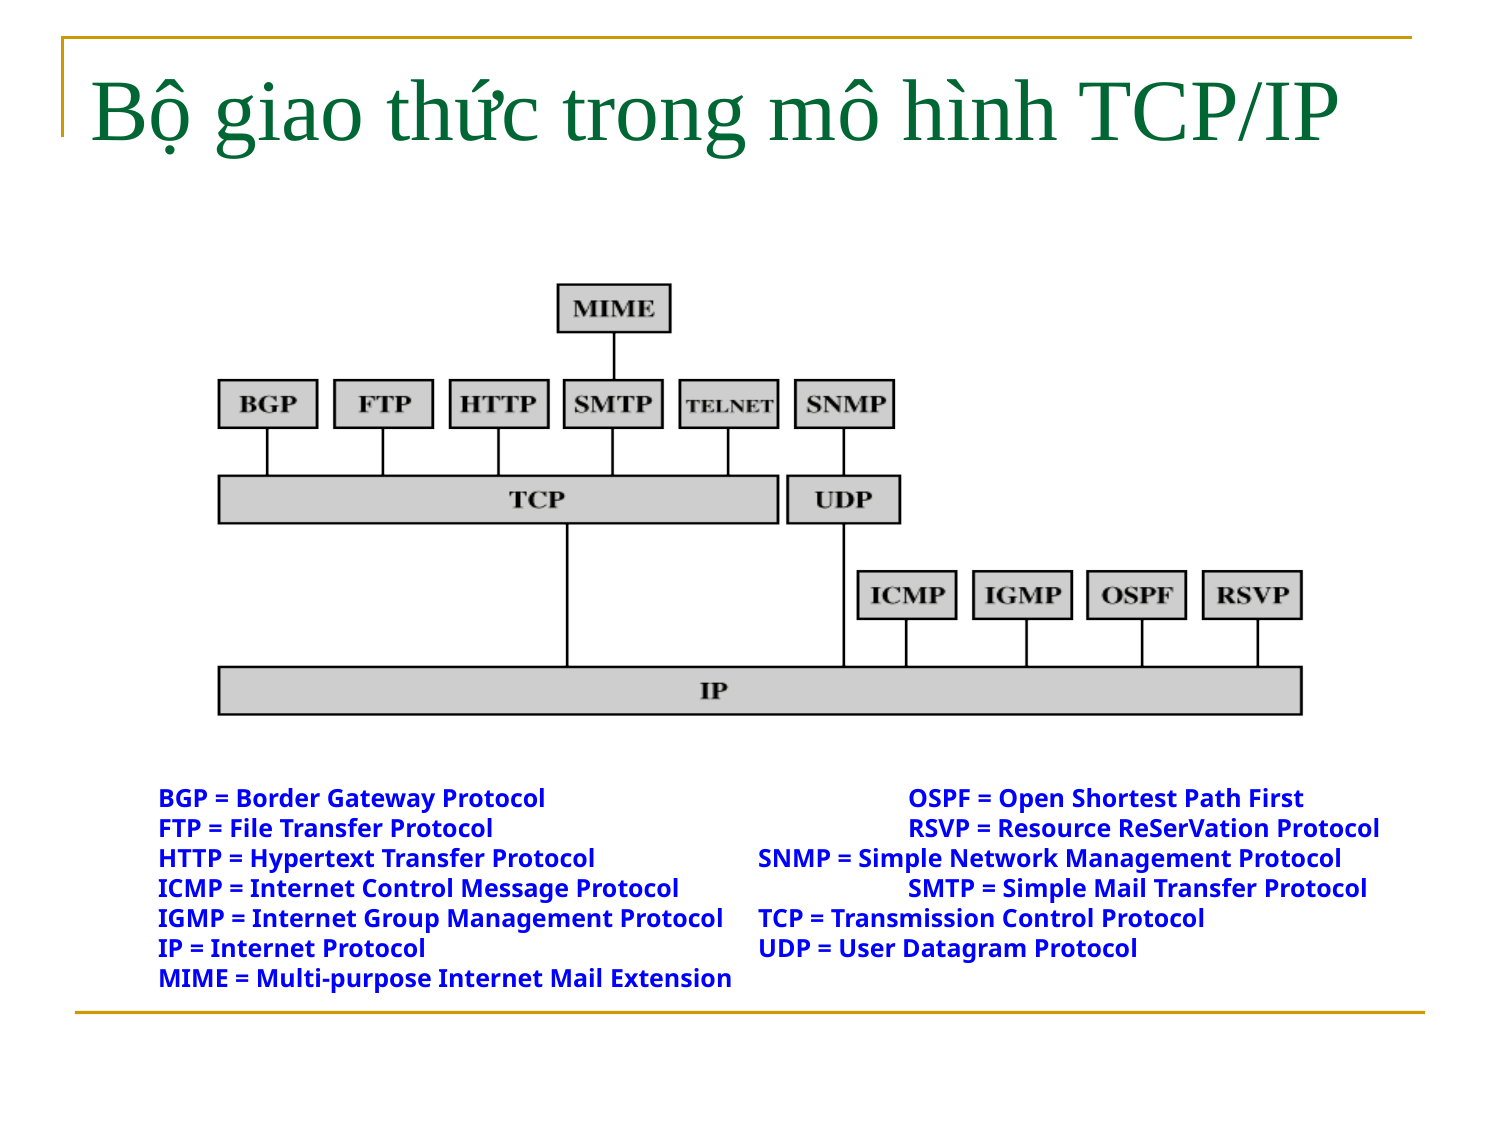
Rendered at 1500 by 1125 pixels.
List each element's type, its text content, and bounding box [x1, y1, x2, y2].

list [216, 282, 1319, 728]
text_box BGP = Border Gateway Protocol OSPF = Open Shortest Path First FTP = File Transfer Protocol RSVP = Resource ReSerVation Protocol HTTP = Hypertext Transfer Protocol SNMP = Simple Network Management Protocol ICMP = Internet Control Message Protocol SMTP = Simple Mail Transfer Protocol IGMP = Internet Group Management Protocol TCP = Transmission Control Protocol IP = Internet Protocol UDP = User Datagram Protocol MIME = Multi-purpose Internet Mail Extension [143, 774, 1397, 1000]
title Bộ giao thức trong mô hình TCP/IP [75, 45, 1425, 233]
